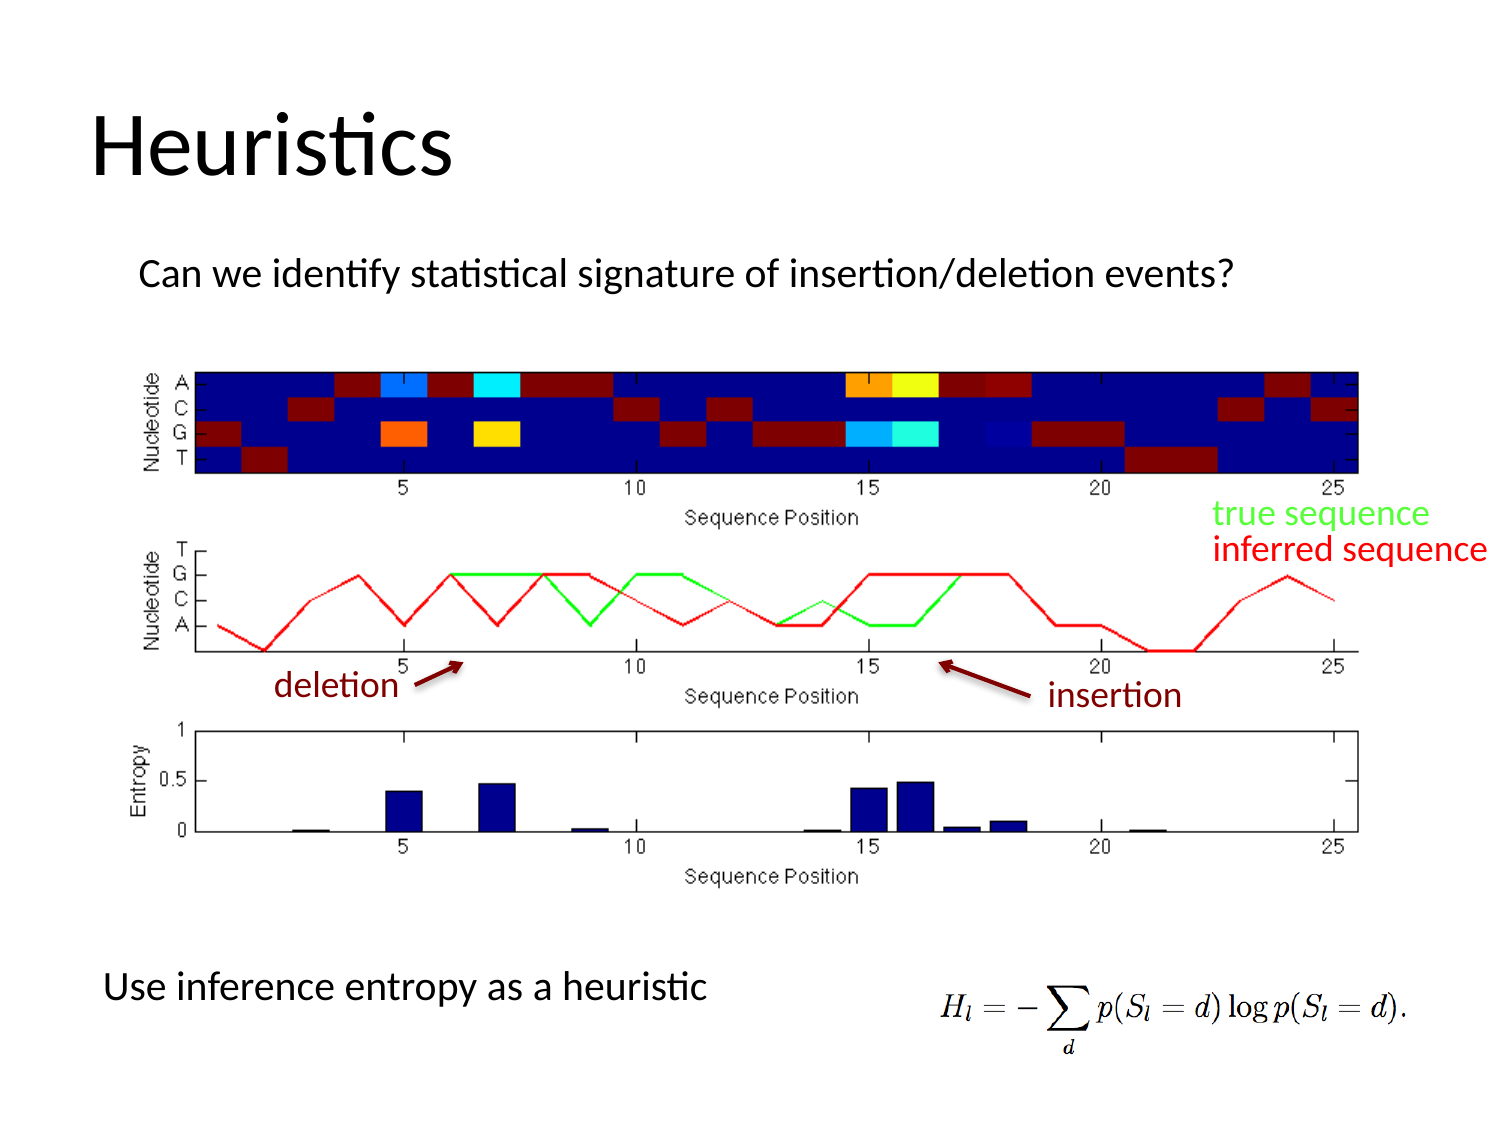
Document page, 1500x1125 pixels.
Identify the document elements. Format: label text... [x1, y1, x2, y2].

picture [921, 954, 1426, 1069]
picture [0, 327, 1500, 927]
text_box Can we identify statistical signature of insertion/deletion events? [123, 238, 1331, 304]
title Heuristics [75, 45, 1425, 233]
text_box Use inference entropy as a heuristic [88, 951, 1166, 1016]
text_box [938, 662, 1031, 697]
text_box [258, 652, 464, 714]
